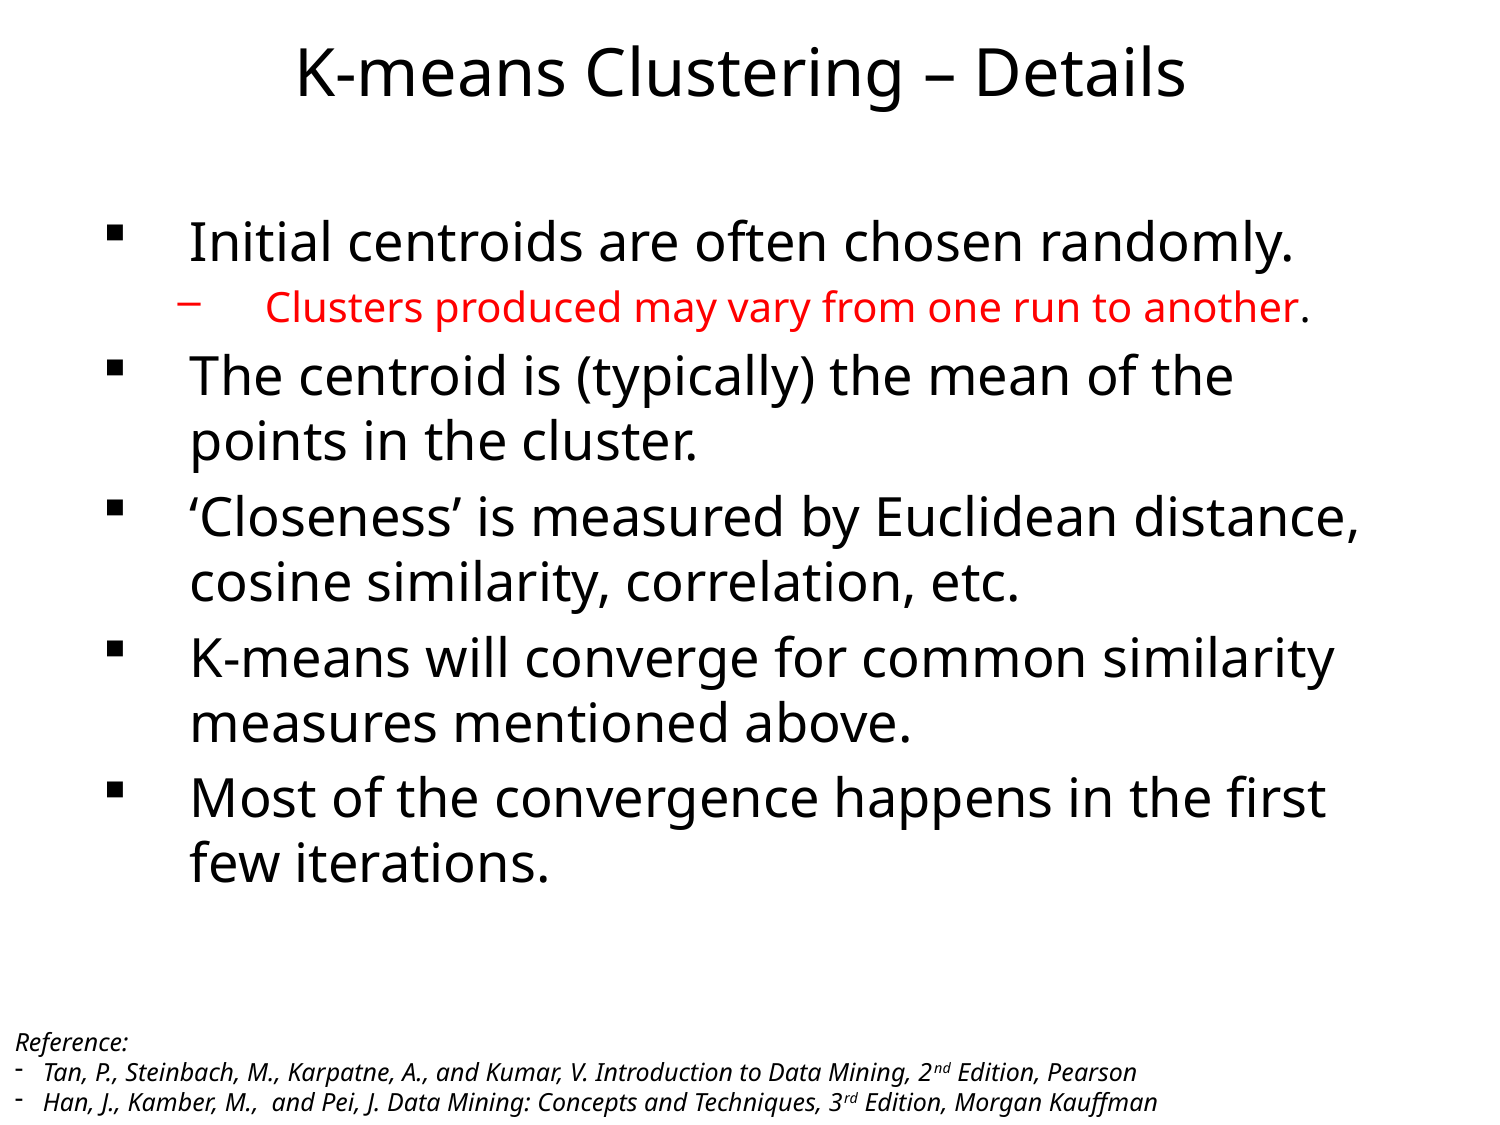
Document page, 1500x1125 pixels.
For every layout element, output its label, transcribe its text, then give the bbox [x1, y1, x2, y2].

list Initial centroids are often chosen randomly. Clusters produced may vary from one run to another. The centroid is (typically) the mean of the points in the cluster. ‘Closeness’ is measured by Euclidean distance, cosine similarity, correlation, etc. K-means will converge for common similarity measures mentioned above. Most of the convergence happens in the first few iterations. [87, 199, 1401, 363]
title K-means Clustering – Details [62, 24, 1422, 116]
